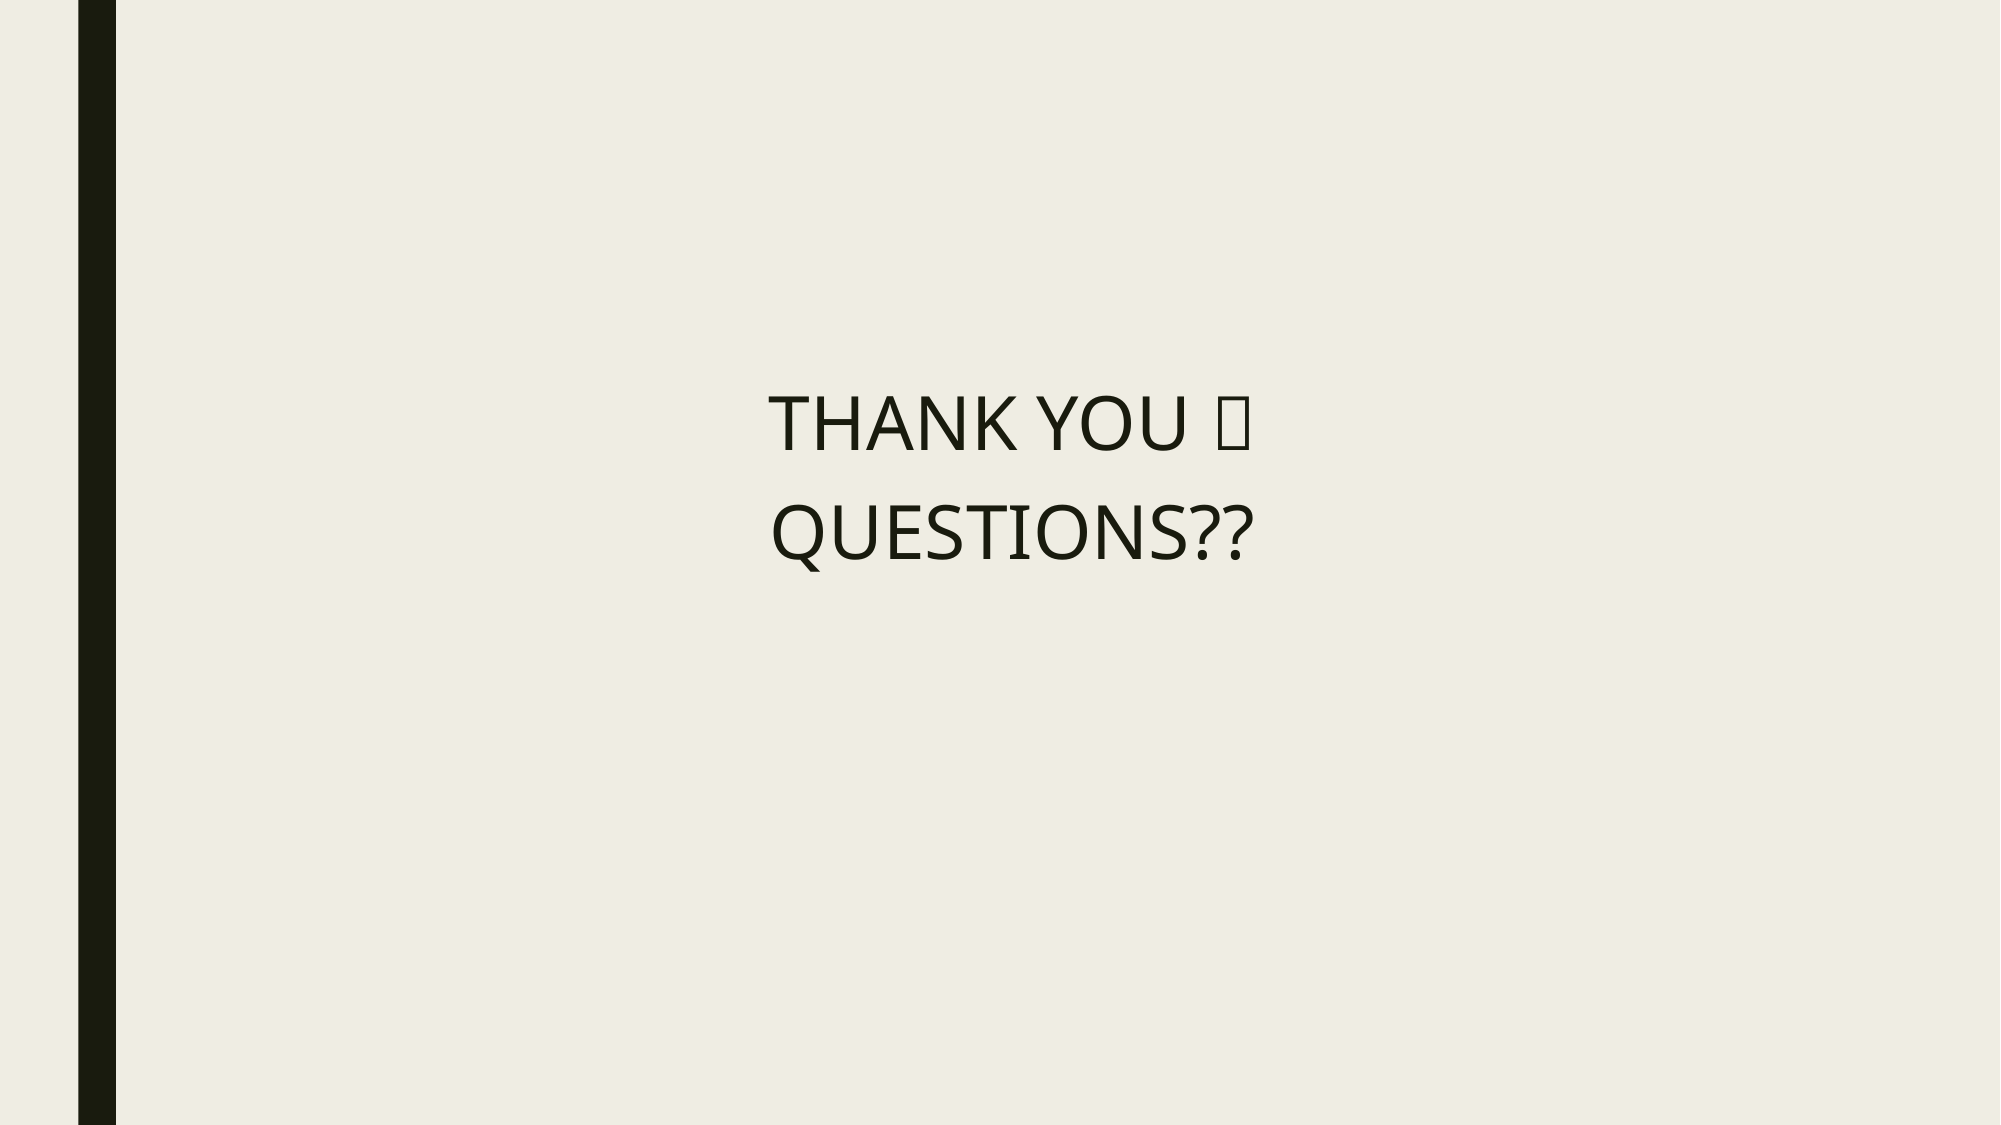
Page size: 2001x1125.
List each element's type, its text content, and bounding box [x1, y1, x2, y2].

list THANK YOU  QUESTIONS?? [225, 375, 1800, 963]
